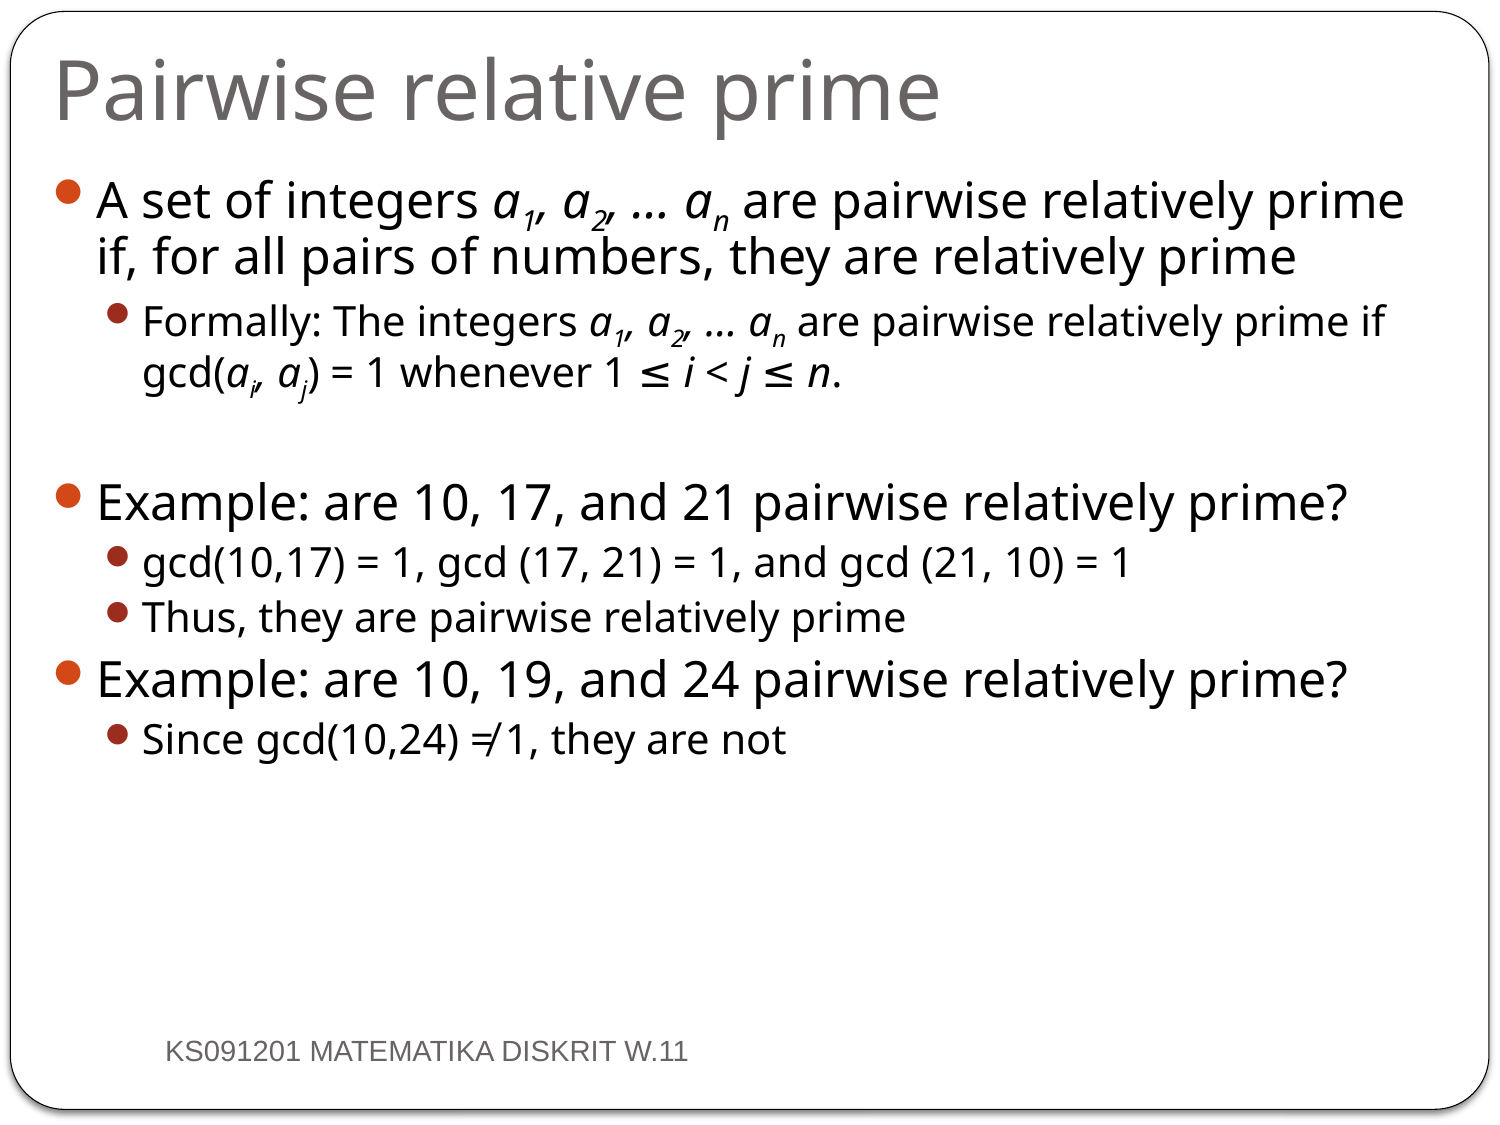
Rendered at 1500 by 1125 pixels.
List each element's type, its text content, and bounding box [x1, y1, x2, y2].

text_box Pairwise relative prime [37, 24, 1463, 150]
footer KS091201 MATEMATIKA DISKRIT W.11 [150, 1012, 800, 1088]
text_box A set of integers a1, a2, … an are pairwise relatively prime if, for all pairs of numbers, they are relatively prime Formally: The integers a1, a2, … an are pairwise relatively prime if gcd(ai, aj) = 1 whenever 1 ≤ i < j ≤ n. Example: are 10, 17, and 21 pairwise relatively prime? gcd(10,17) = 1, gcd (17, 21) = 1, and gcd (21, 10) = 1 Thus, they are pairwise relatively prime Example: are 10, 19, and 24 pairwise relatively prime? Since gcd(10,24) ≠ 1, they are not [37, 162, 1463, 1088]
